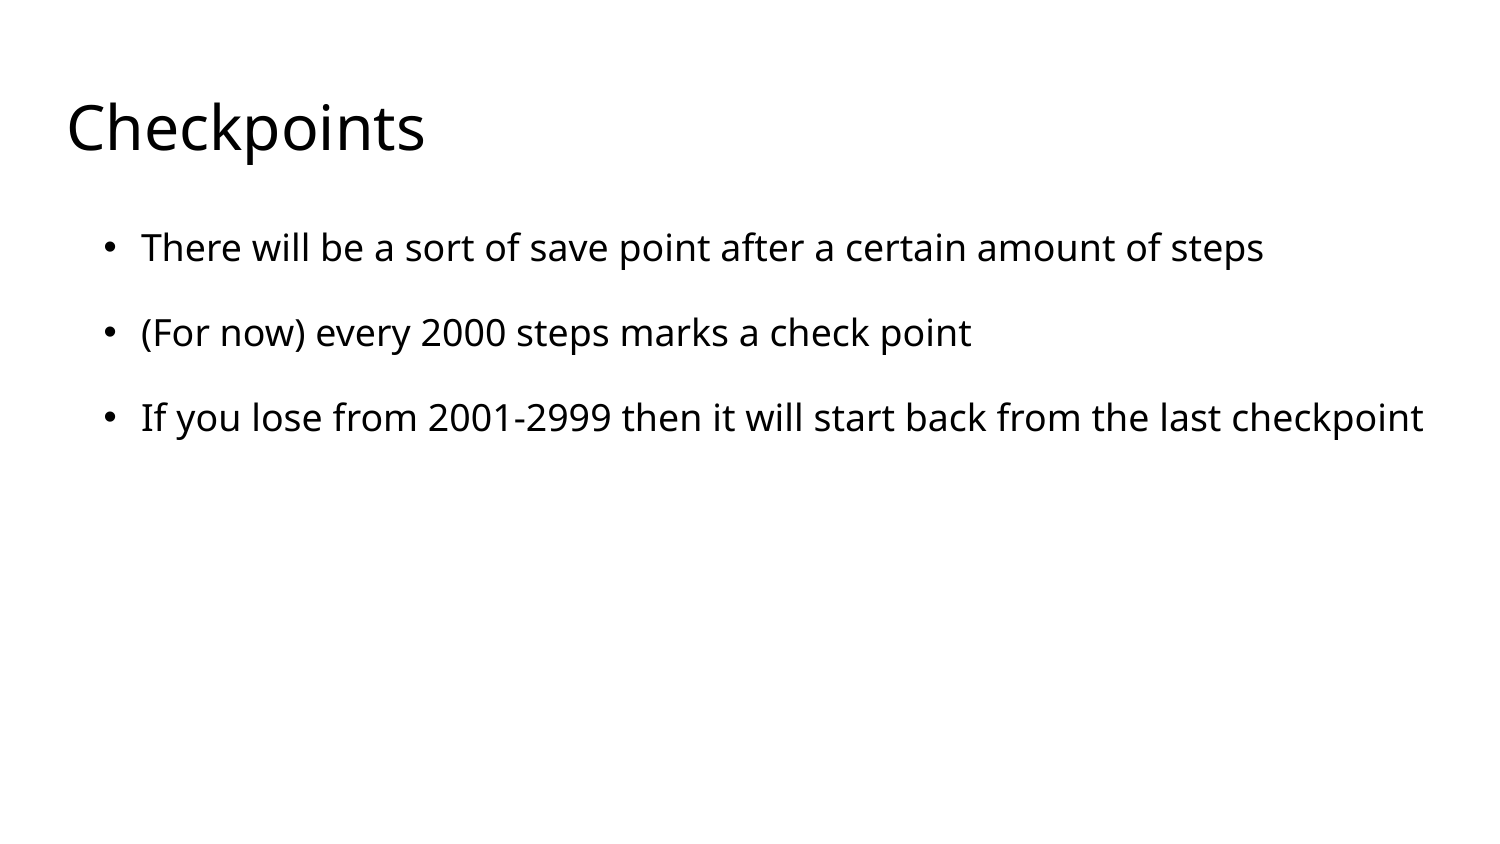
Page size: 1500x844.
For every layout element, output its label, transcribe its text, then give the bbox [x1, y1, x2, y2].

title Checkpoints [51, 72, 1449, 167]
list There will be a sort of save point after a certain amount of steps (For now) every 2000 steps marks a check point If you lose from 2001-2999 then it will start back from the last checkpoint [51, 202, 1449, 750]
